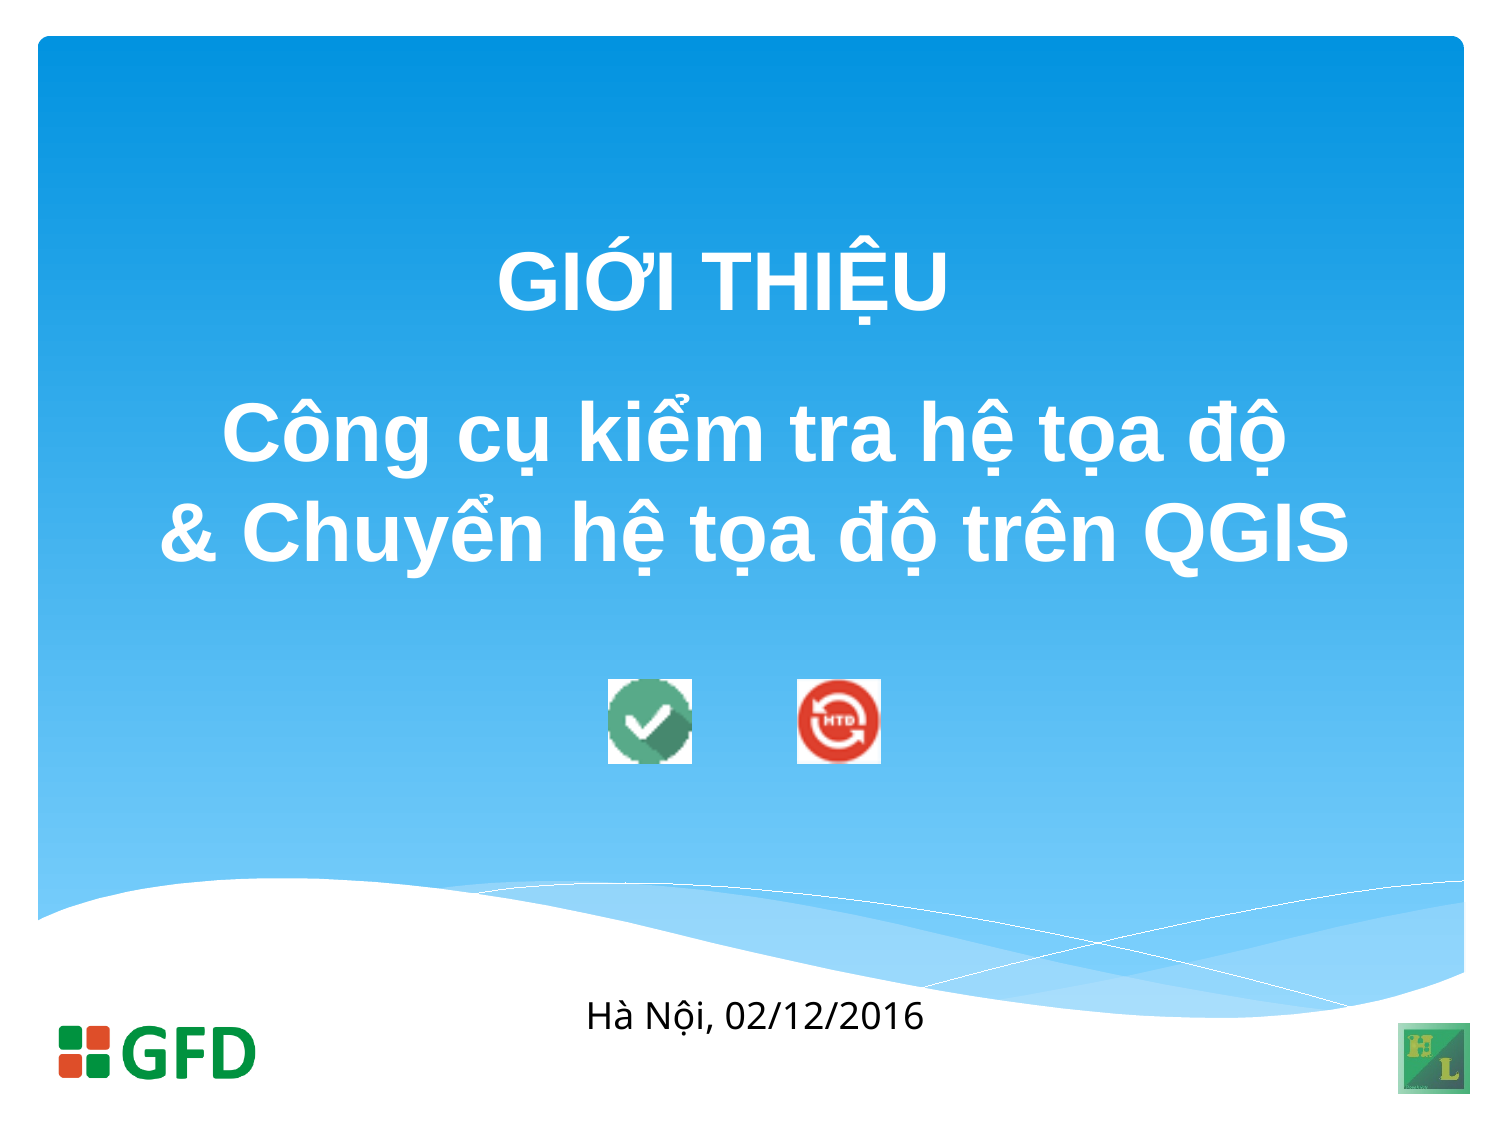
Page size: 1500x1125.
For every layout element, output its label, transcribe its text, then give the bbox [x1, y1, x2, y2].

picture [796, 679, 881, 764]
text_box Công cụ kiểm tra hệ tọa độ & Chuyển hệ tọa độ trên QGIS [41, 370, 1470, 586]
picture [40, 984, 272, 1122]
text_box GIỚI THIỆU [100, 220, 1347, 335]
text_box Hà Nội, 02/12/2016 [570, 984, 940, 1045]
picture [608, 679, 692, 764]
picture [1397, 1022, 1470, 1094]
